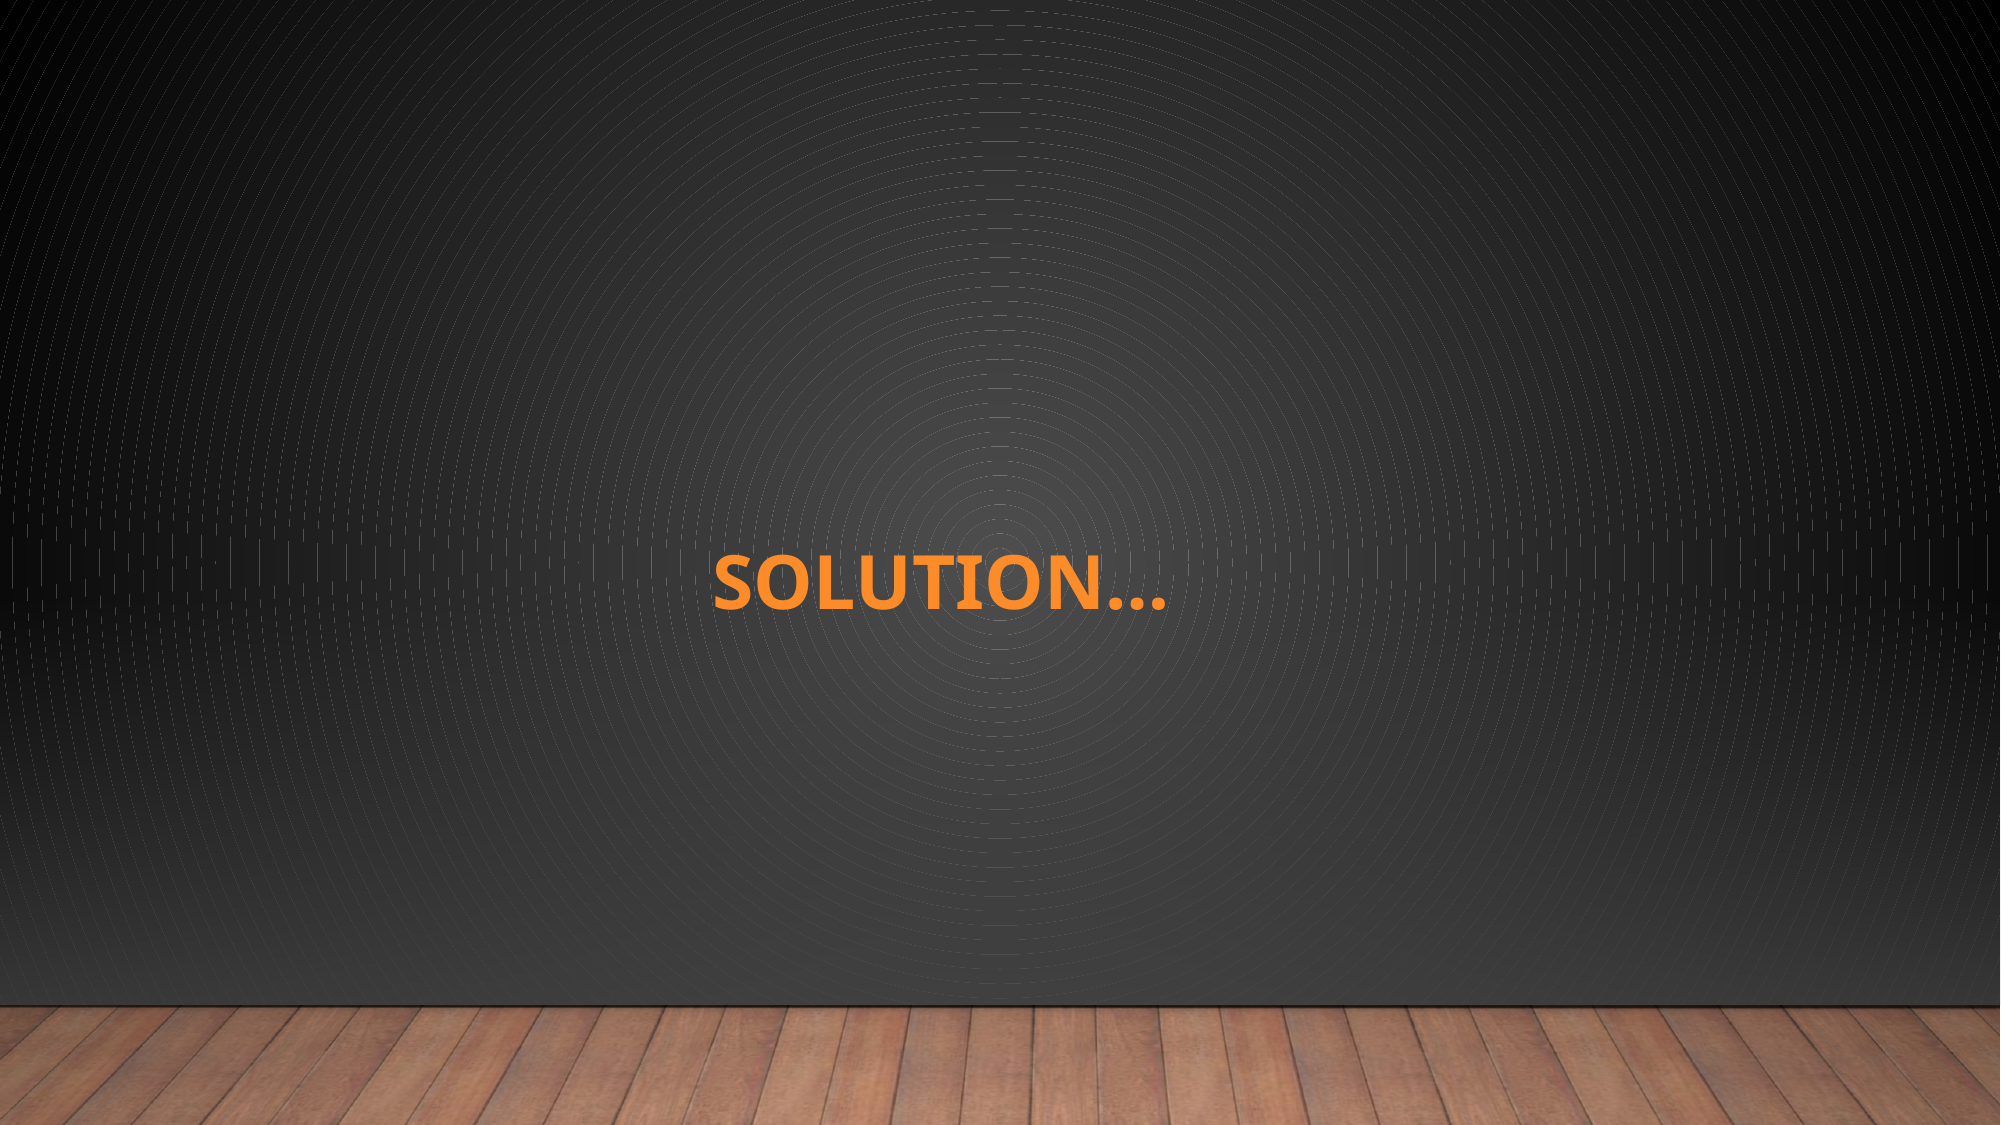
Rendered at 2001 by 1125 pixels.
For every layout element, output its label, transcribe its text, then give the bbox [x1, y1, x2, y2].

title SOLUTION… [232, 323, 1651, 634]
picture [0, 1005, 2000, 1125]
